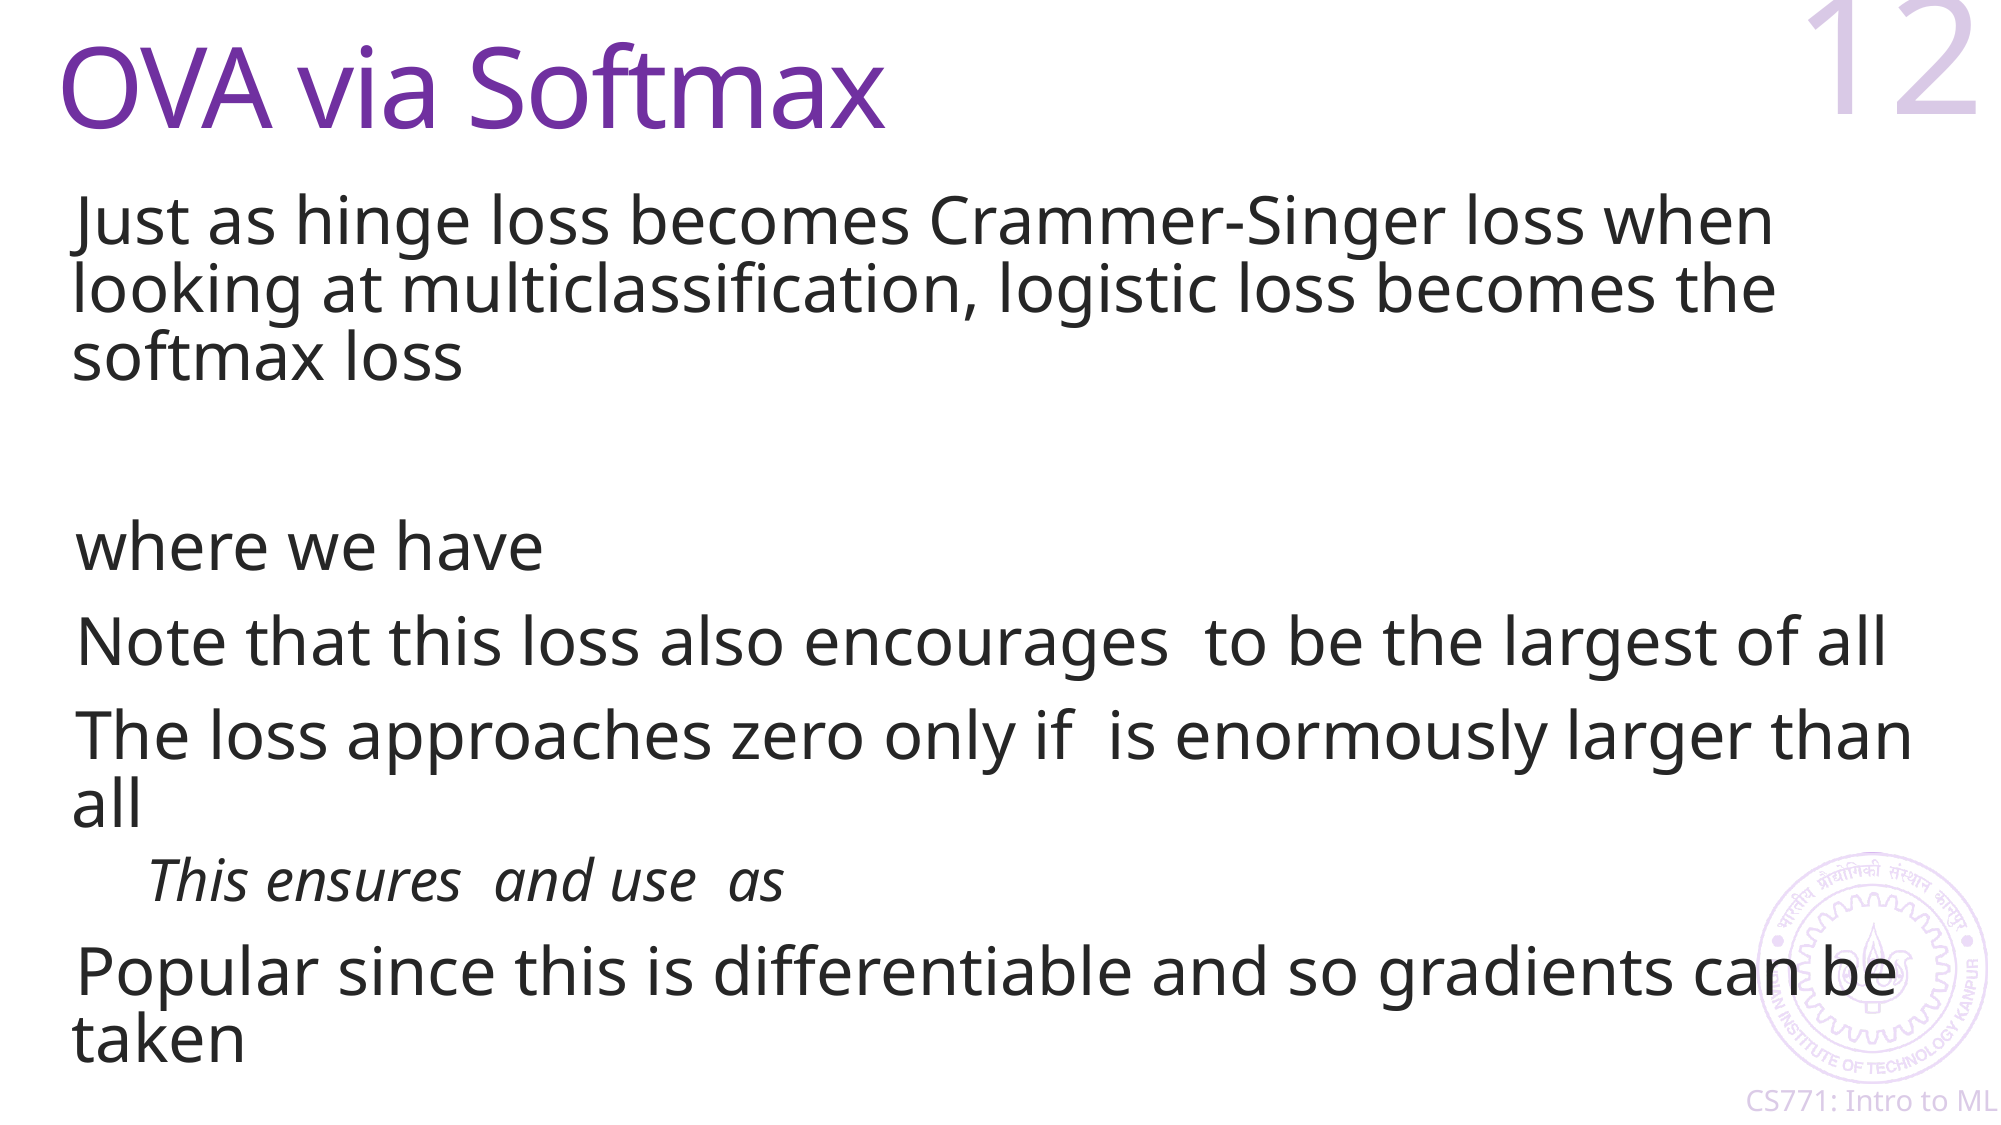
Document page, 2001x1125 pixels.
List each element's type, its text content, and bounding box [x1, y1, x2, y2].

slide_number 12 [1520, 6, 2000, 183]
title OVA via Softmax [41, 5, 1945, 183]
